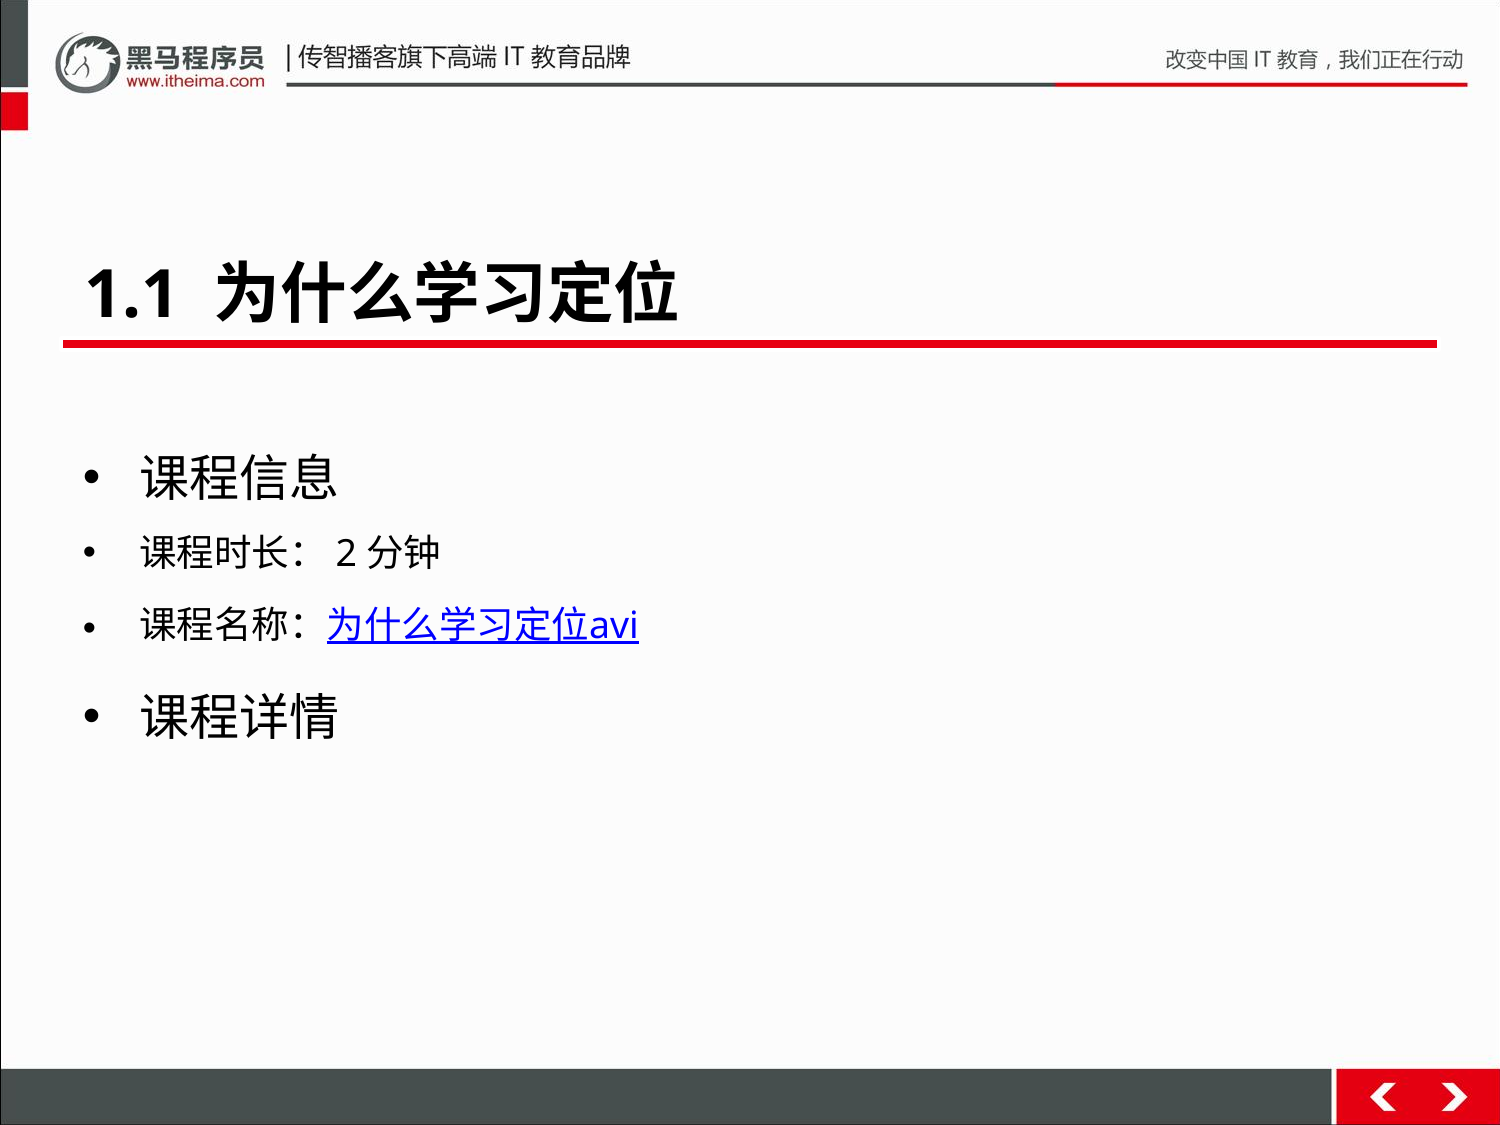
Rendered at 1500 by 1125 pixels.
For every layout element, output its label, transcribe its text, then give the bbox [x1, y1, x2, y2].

text_box 1.1 为什么学习定位 [70, 243, 1382, 339]
picture [0, 0, 1500, 1125]
text_box 课程信息 课程时长：2分钟 课程名称：为什么学习定位avi 课程详情 [68, 408, 654, 753]
